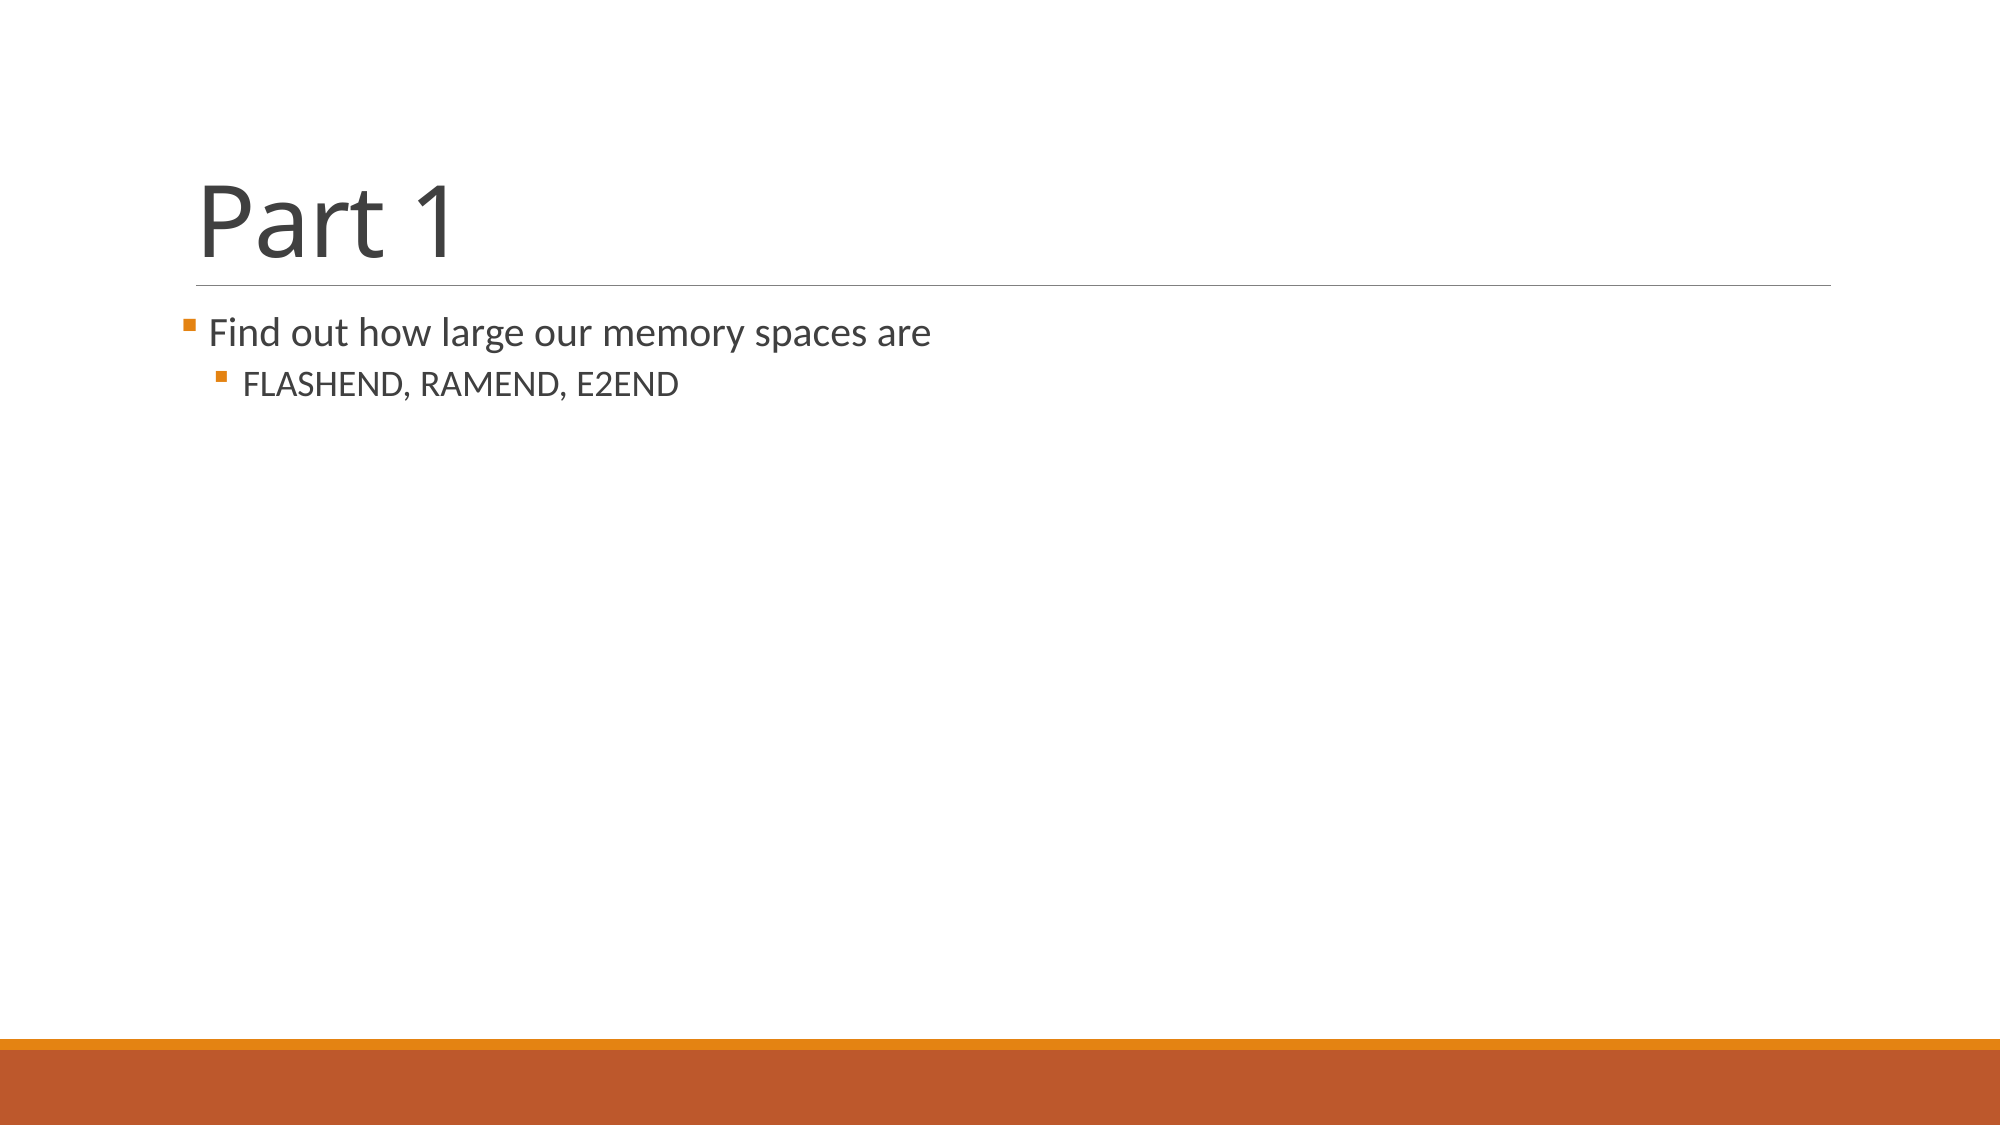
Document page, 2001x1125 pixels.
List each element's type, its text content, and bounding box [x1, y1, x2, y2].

title Part 1 [180, 47, 1830, 285]
list Find out how large our memory spaces are FLASHEND, RAMEND, E2END [180, 302, 1830, 963]
